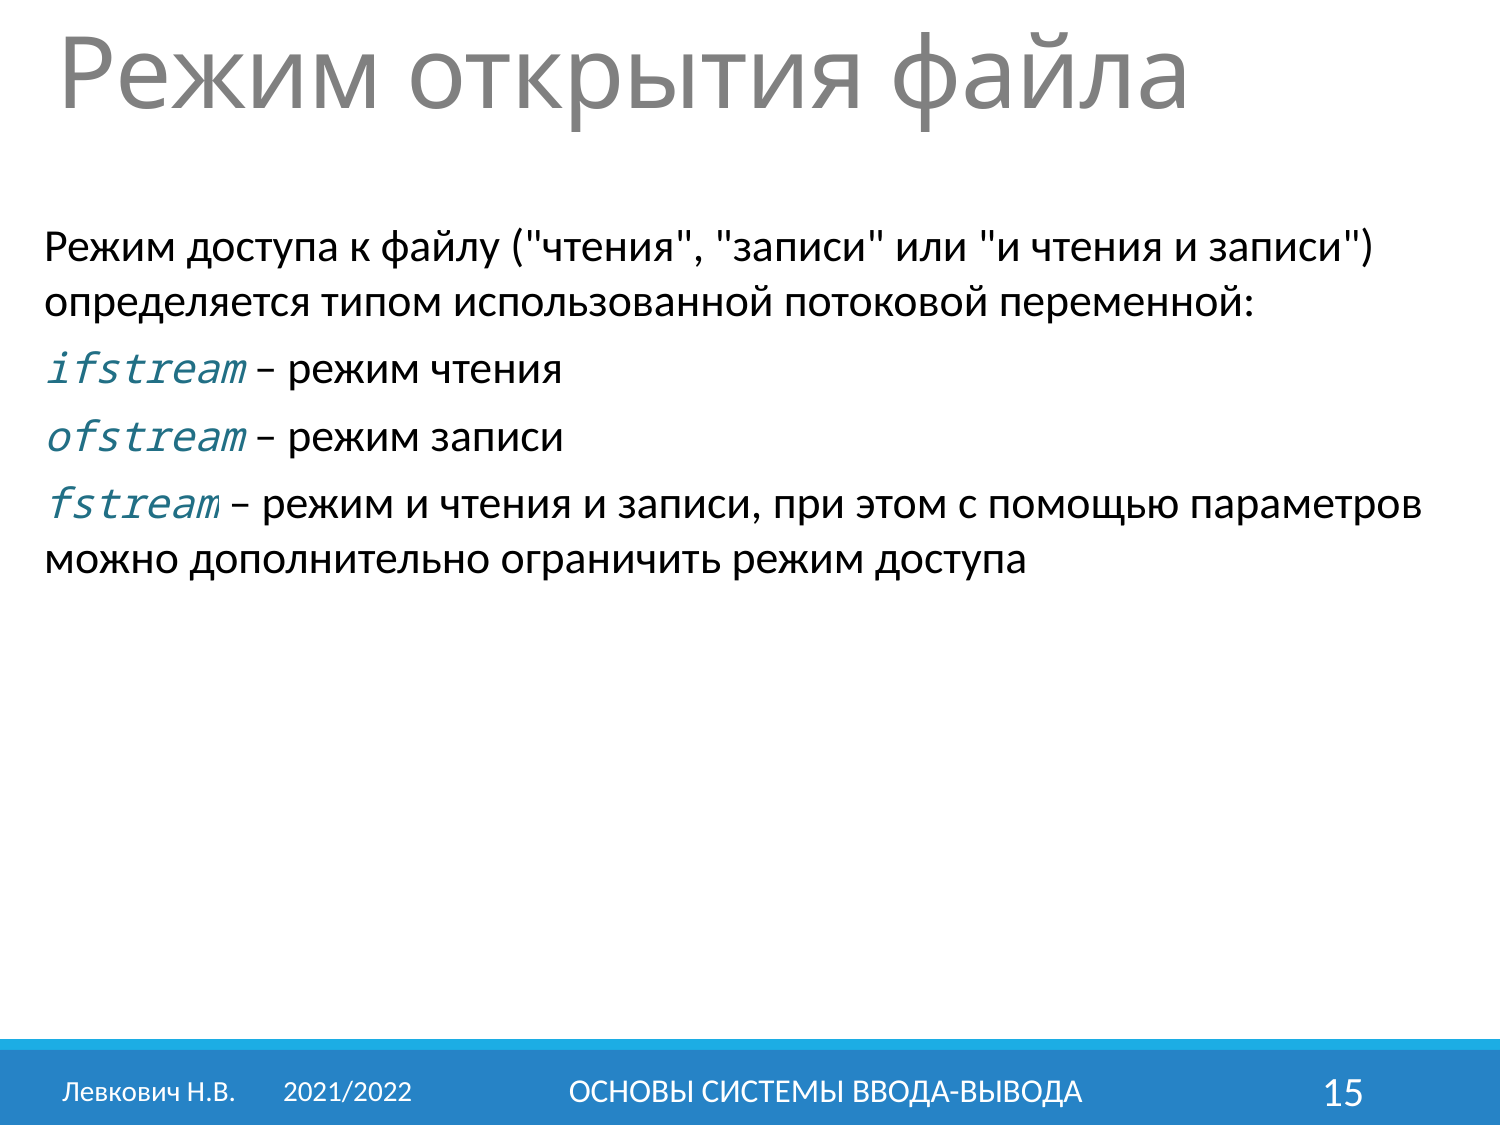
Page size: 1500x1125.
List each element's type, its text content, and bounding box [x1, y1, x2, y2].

text_box Режим доступа к файлу ("чтения", "записи" или "и чтения и записи") определяется типом использованной потоковой переменной: ifstream – режим чтения ofstream – режим записи fstream – режим и чтения и записи, при этом с помощью параметров можно дополнительно ограничить режим доступа [29, 208, 1459, 591]
footer ОСНОВЫ СИСТЕМЫ ВВОДА-ВЫВОДА [453, 1059, 1199, 1120]
title Режим открытия файла [41, 19, 1347, 150]
slide_number 15 [1218, 1059, 1380, 1120]
slide_number Левкович Н.В. 2021/2022 [47, 1059, 440, 1120]
